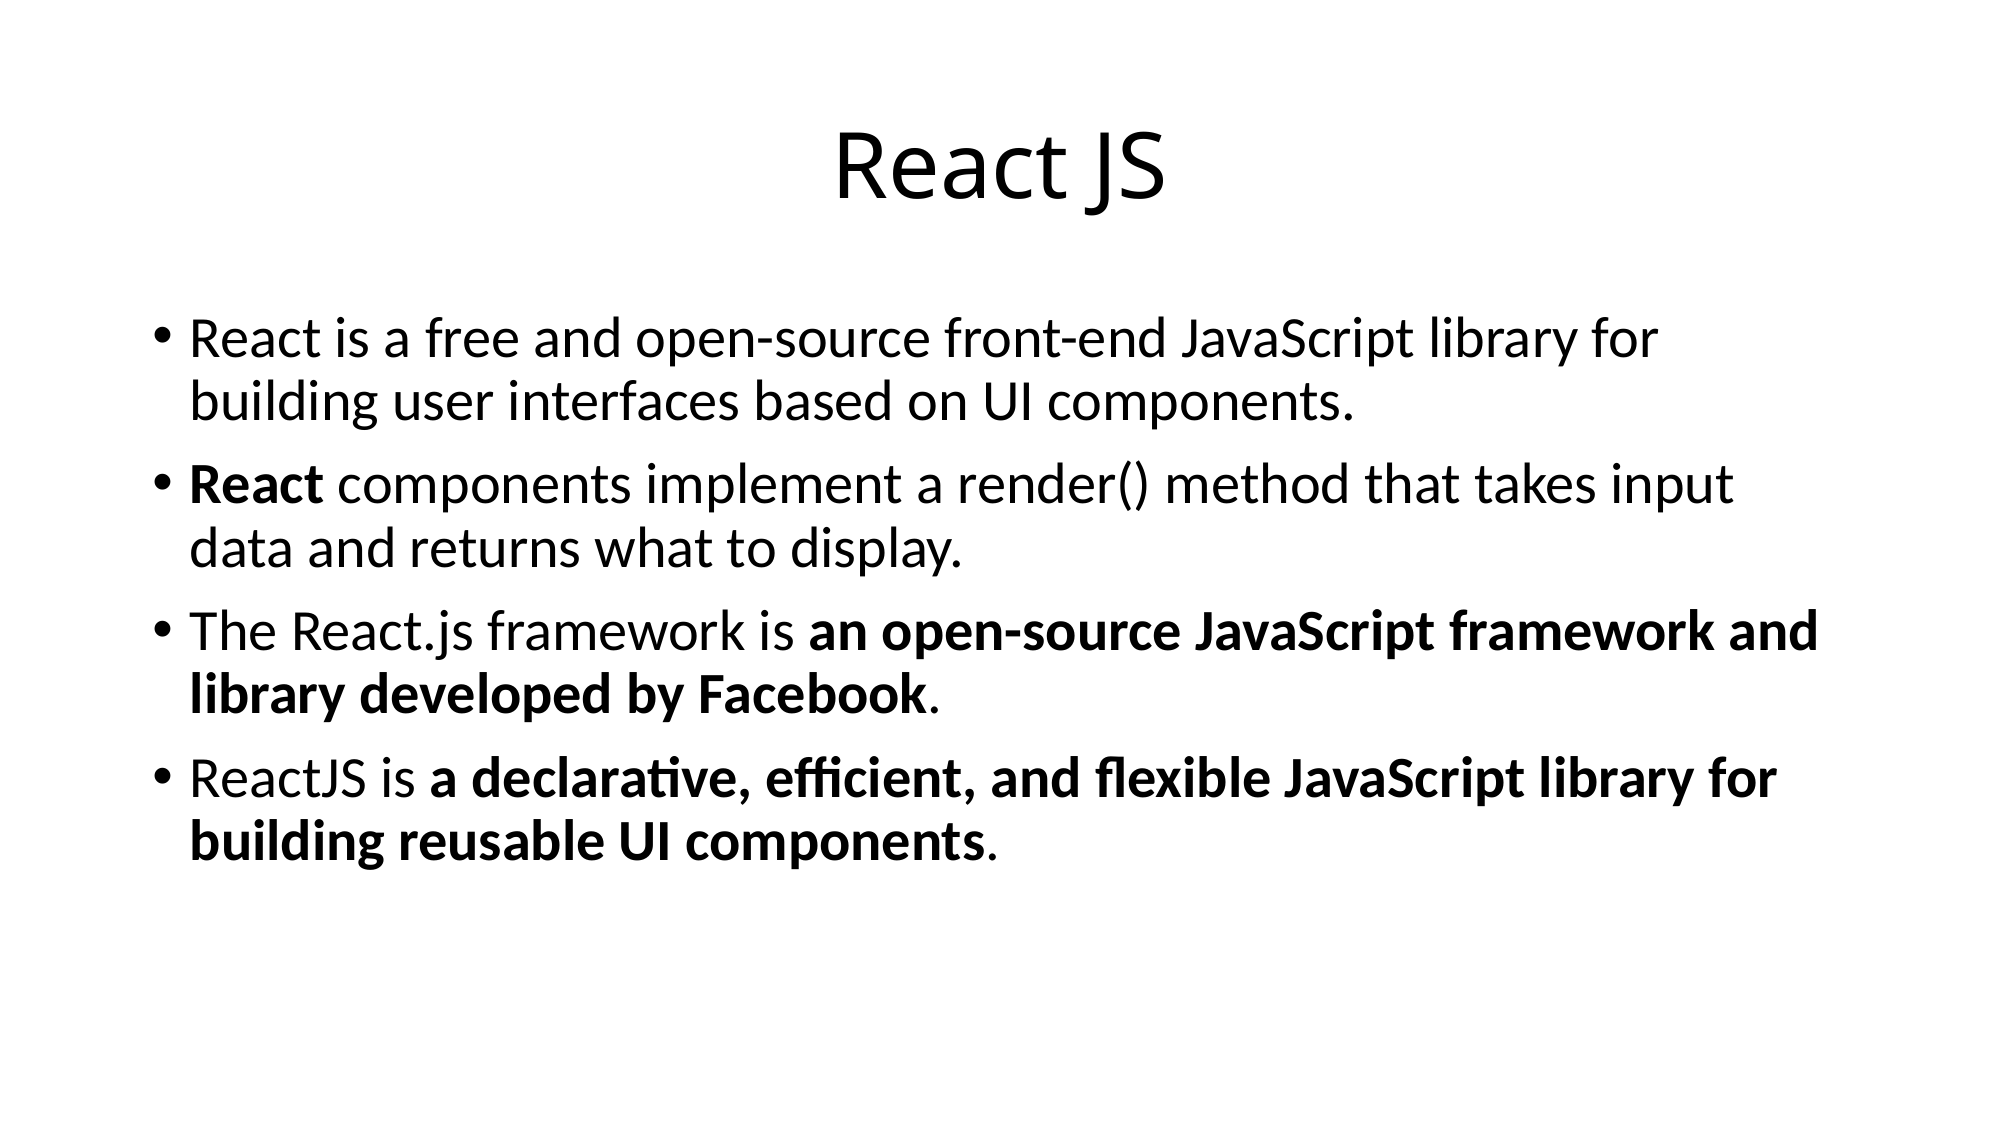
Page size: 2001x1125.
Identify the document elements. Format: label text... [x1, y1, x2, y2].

list React is a free and open-source front-end JavaScript library for building user interfaces based on UI components. React components implement a render() method that takes input data and returns what to display. The React.js framework is an open-source JavaScript framework and library developed by Facebook. ReactJS is a declarative, efficient, and flexible JavaScript library for building reusable UI components. [137, 299, 1863, 1014]
title React JS [137, 59, 1863, 278]
